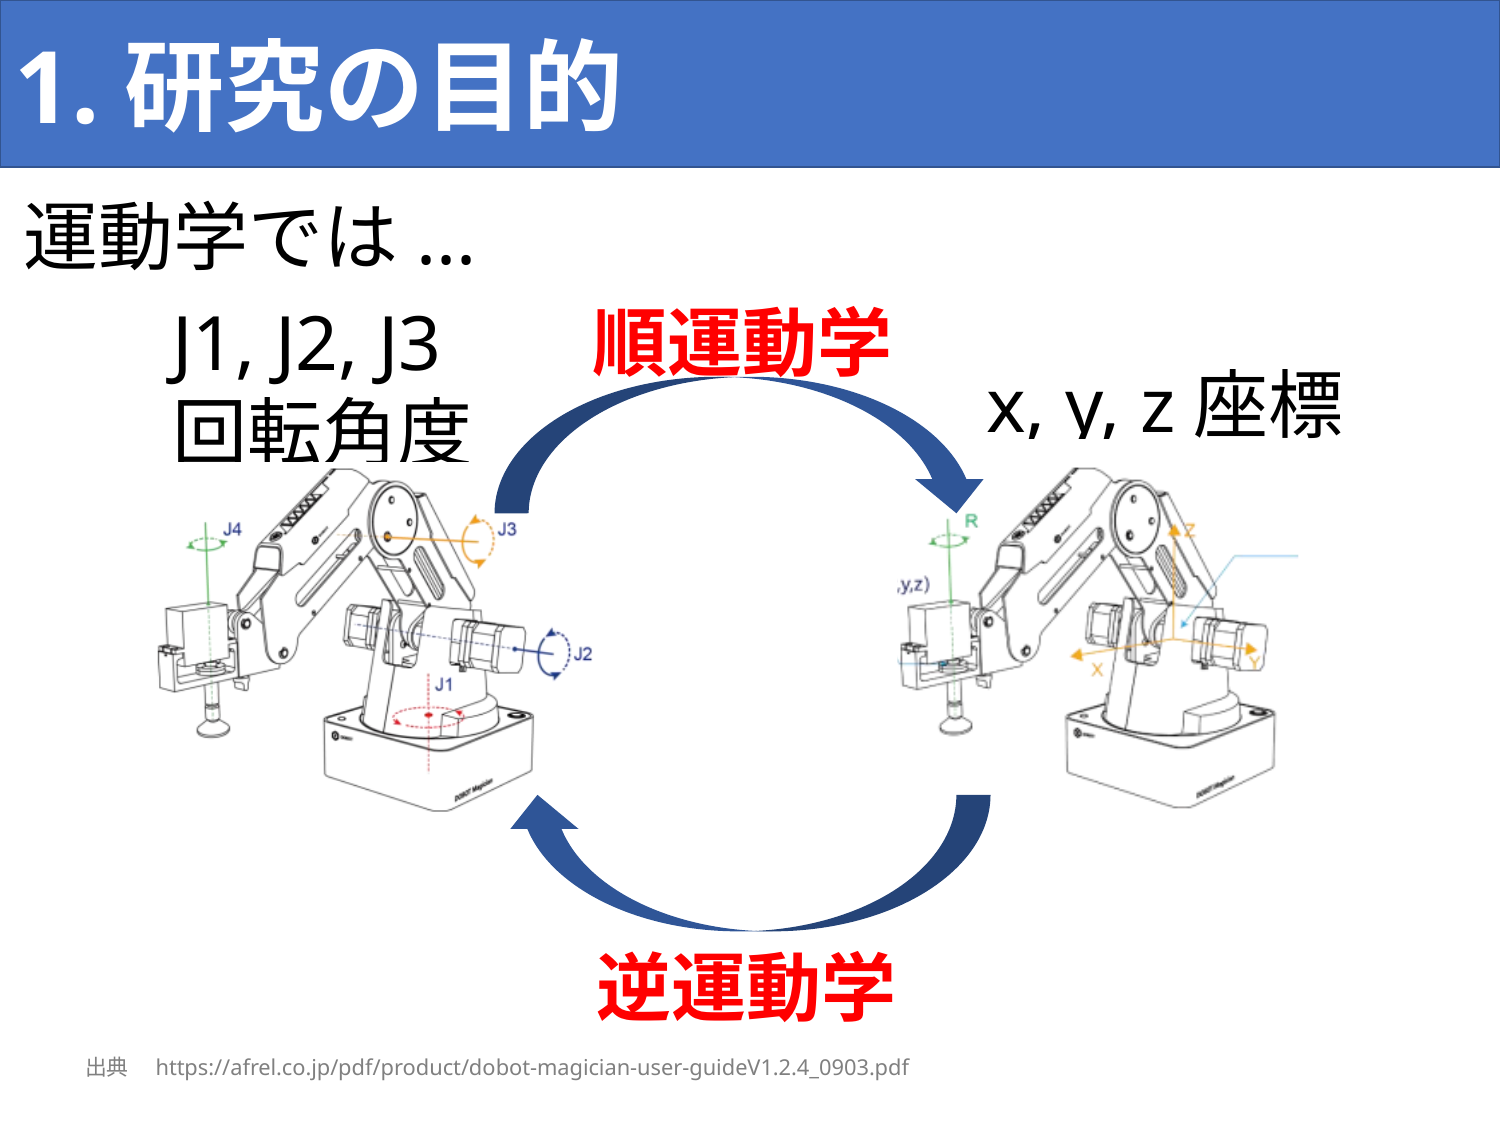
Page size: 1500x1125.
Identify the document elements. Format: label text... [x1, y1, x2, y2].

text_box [65, 287, 1435, 1089]
text_box 運動学では... [9, 181, 492, 287]
text_box 1.研究の目的 [0, 0, 1500, 168]
